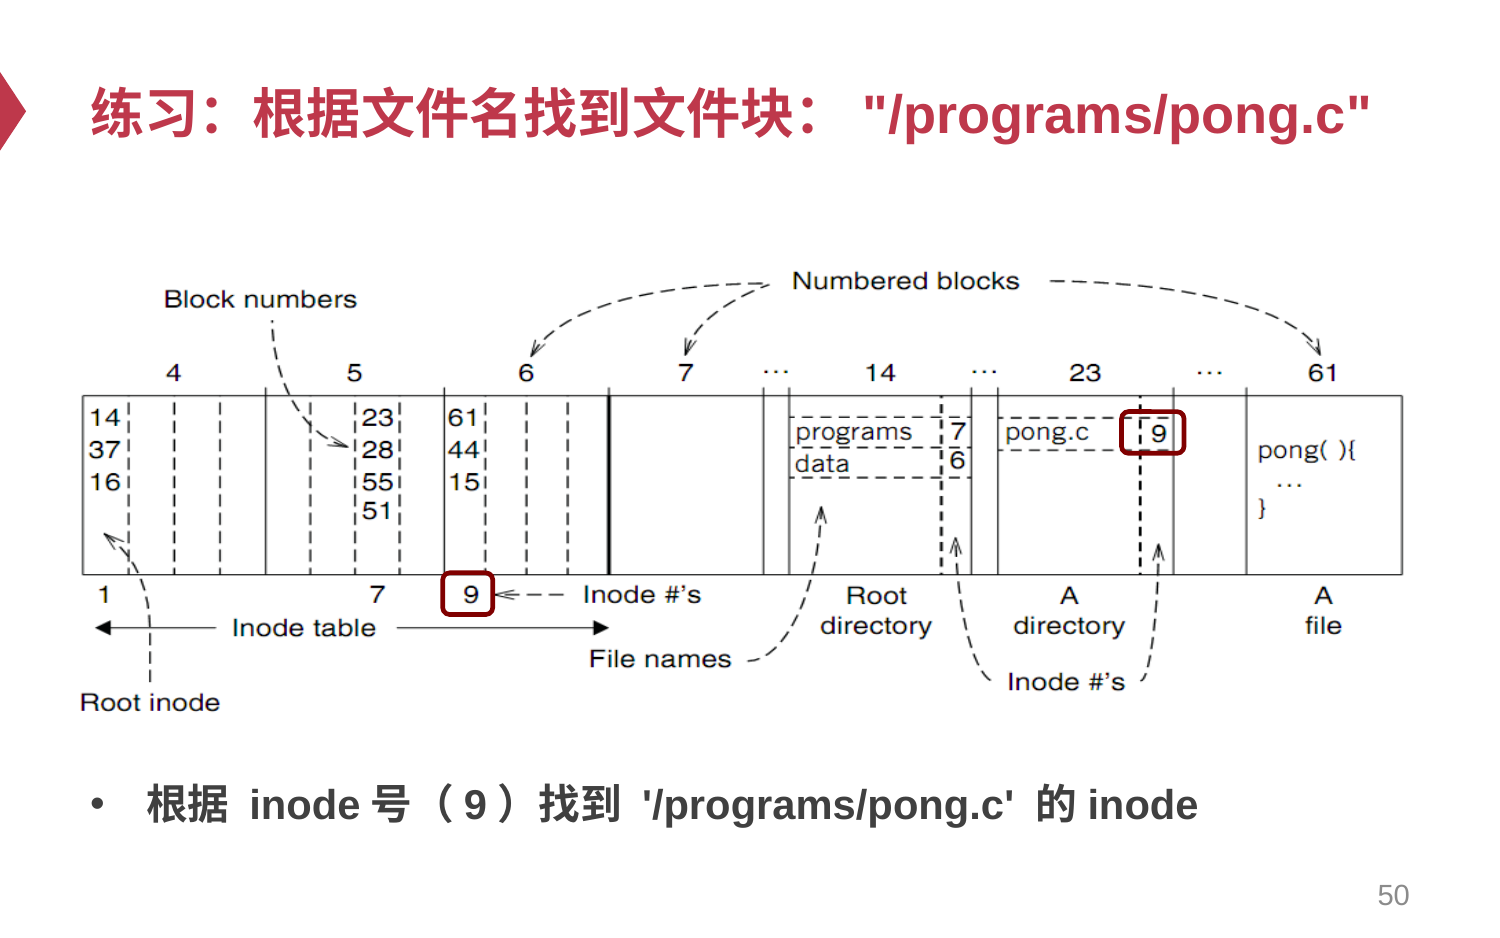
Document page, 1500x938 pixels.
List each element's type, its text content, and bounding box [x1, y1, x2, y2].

slide_number 50 [1074, 868, 1425, 919]
picture [74, 264, 1413, 719]
list 根据 inode号（9）找到 '/programs/pong.c' 的inode [75, 760, 1438, 866]
title 练习：根据文件名找到文件块："/programs/pong.c" [75, 37, 1425, 186]
